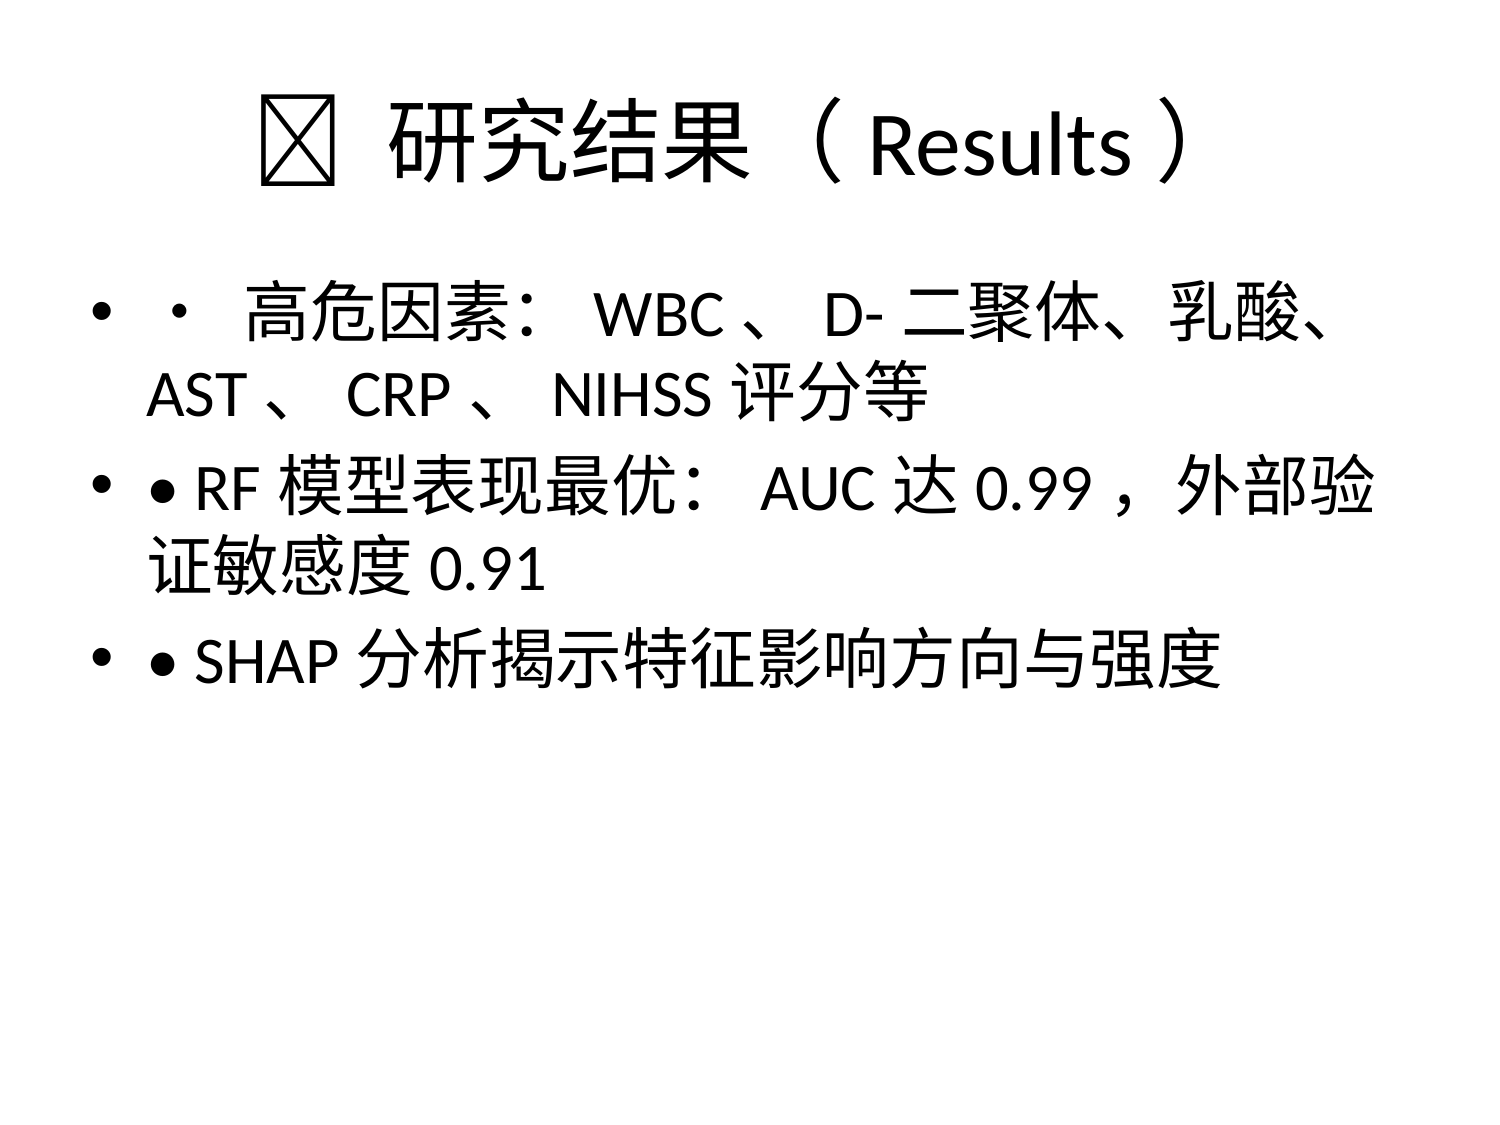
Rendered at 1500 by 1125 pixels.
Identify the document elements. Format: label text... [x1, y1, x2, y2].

list • 高危因素：WBC、D-二聚体、乳酸、AST、CRP、NIHSS评分等 • RF模型表现最优：AUC达0.99，外部验证敏感度0.91 • SHAP分析揭示特征影响方向与强度 [75, 262, 1425, 1005]
title 🔎 研究结果（Results） [75, 45, 1425, 233]
